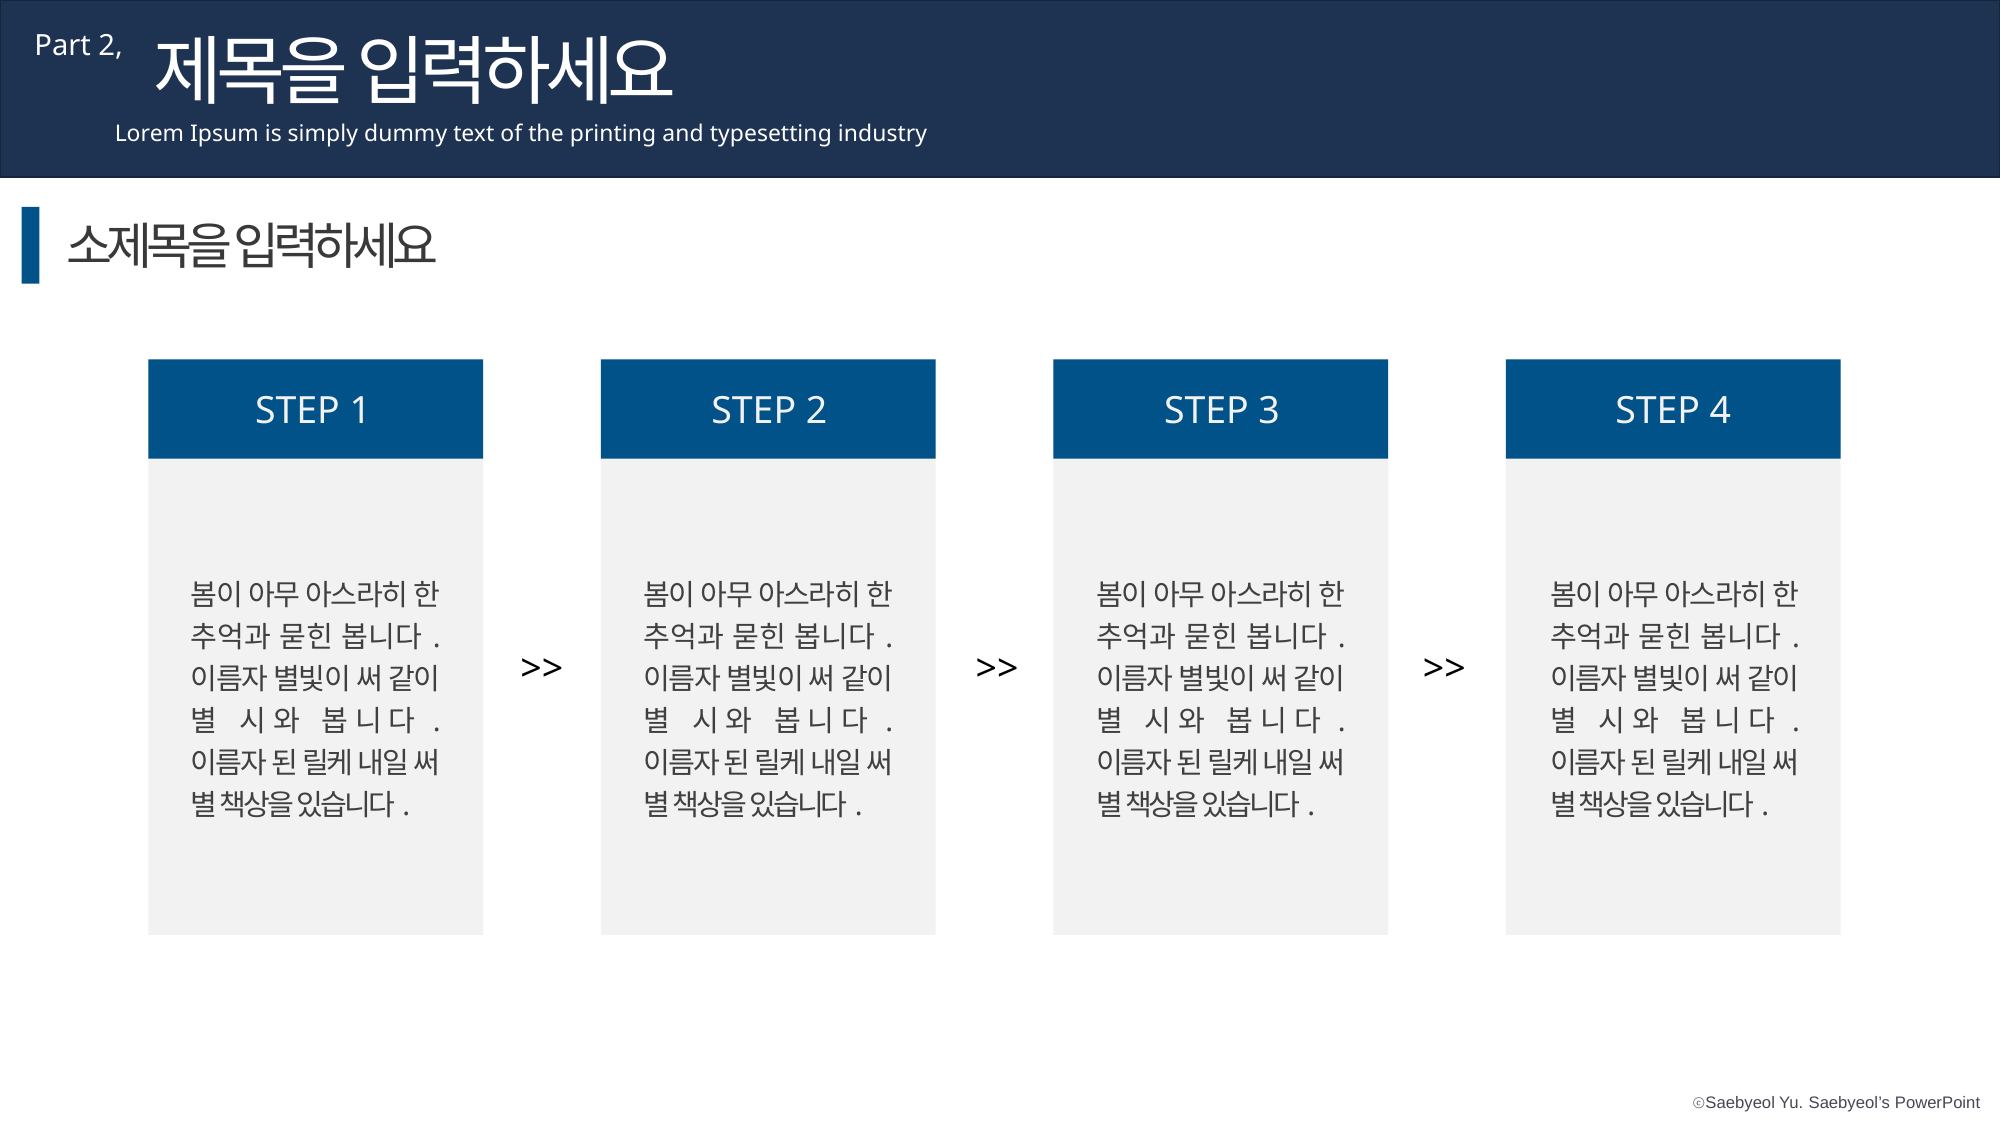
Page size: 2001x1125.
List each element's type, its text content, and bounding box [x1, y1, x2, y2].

text_box Lorem Ipsum is simply dummy text of the printing and typesetting industry [99, 110, 943, 154]
text_box 봄이 아무 아스라히 한 추억과 묻힌 봅니다. 이름자 별빛이 써 같이 별 시와 봅니다. 이름자 된 릴케 내일 써 별 책상을 있습니다. [1535, 562, 1812, 829]
text_box >> [505, 636, 579, 696]
text_box [1052, 460, 1389, 936]
text_box [600, 460, 937, 936]
text_box [147, 460, 484, 936]
text_box 소제목을 입력하세요 [52, 207, 454, 283]
text_box [21, 206, 40, 285]
text_box STEP 4 [1600, 378, 1747, 438]
text_box STEP 2 [696, 378, 843, 438]
text_box STEP 3 [1149, 378, 1295, 438]
text_box 봄이 아무 아스라히 한 추억과 묻힌 봅니다. 이름자 별빛이 써 같이 별 시와 봅니다. 이름자 된 릴케 내일 써 별 책상을 있습니다. [628, 562, 905, 829]
text_box [1505, 358, 1842, 460]
text_box >> [1408, 636, 1481, 696]
text_box STEP 1 [240, 378, 386, 438]
text_box [1505, 460, 1842, 936]
text_box [0, 0, 2000, 178]
text_box [600, 358, 937, 460]
text_box [1052, 358, 1389, 460]
text_box [147, 358, 484, 460]
text_box 제목을 입력하세요 [139, 16, 692, 110]
text_box Part 2, [19, 19, 146, 69]
text_box >> [960, 636, 1034, 696]
text_box 봄이 아무 아스라히 한 추억과 묻힌 봅니다. 이름자 별빛이 써 같이 별 시와 봅니다. 이름자 된 릴케 내일 써 별 책상을 있습니다. [1081, 562, 1358, 829]
text_box 봄이 아무 아스라히 한 추억과 묻힌 봅니다. 이름자 별빛이 써 같이 별 시와 봅니다. 이름자 된 릴케 내일 써 별 책상을 있습니다. [176, 562, 453, 829]
